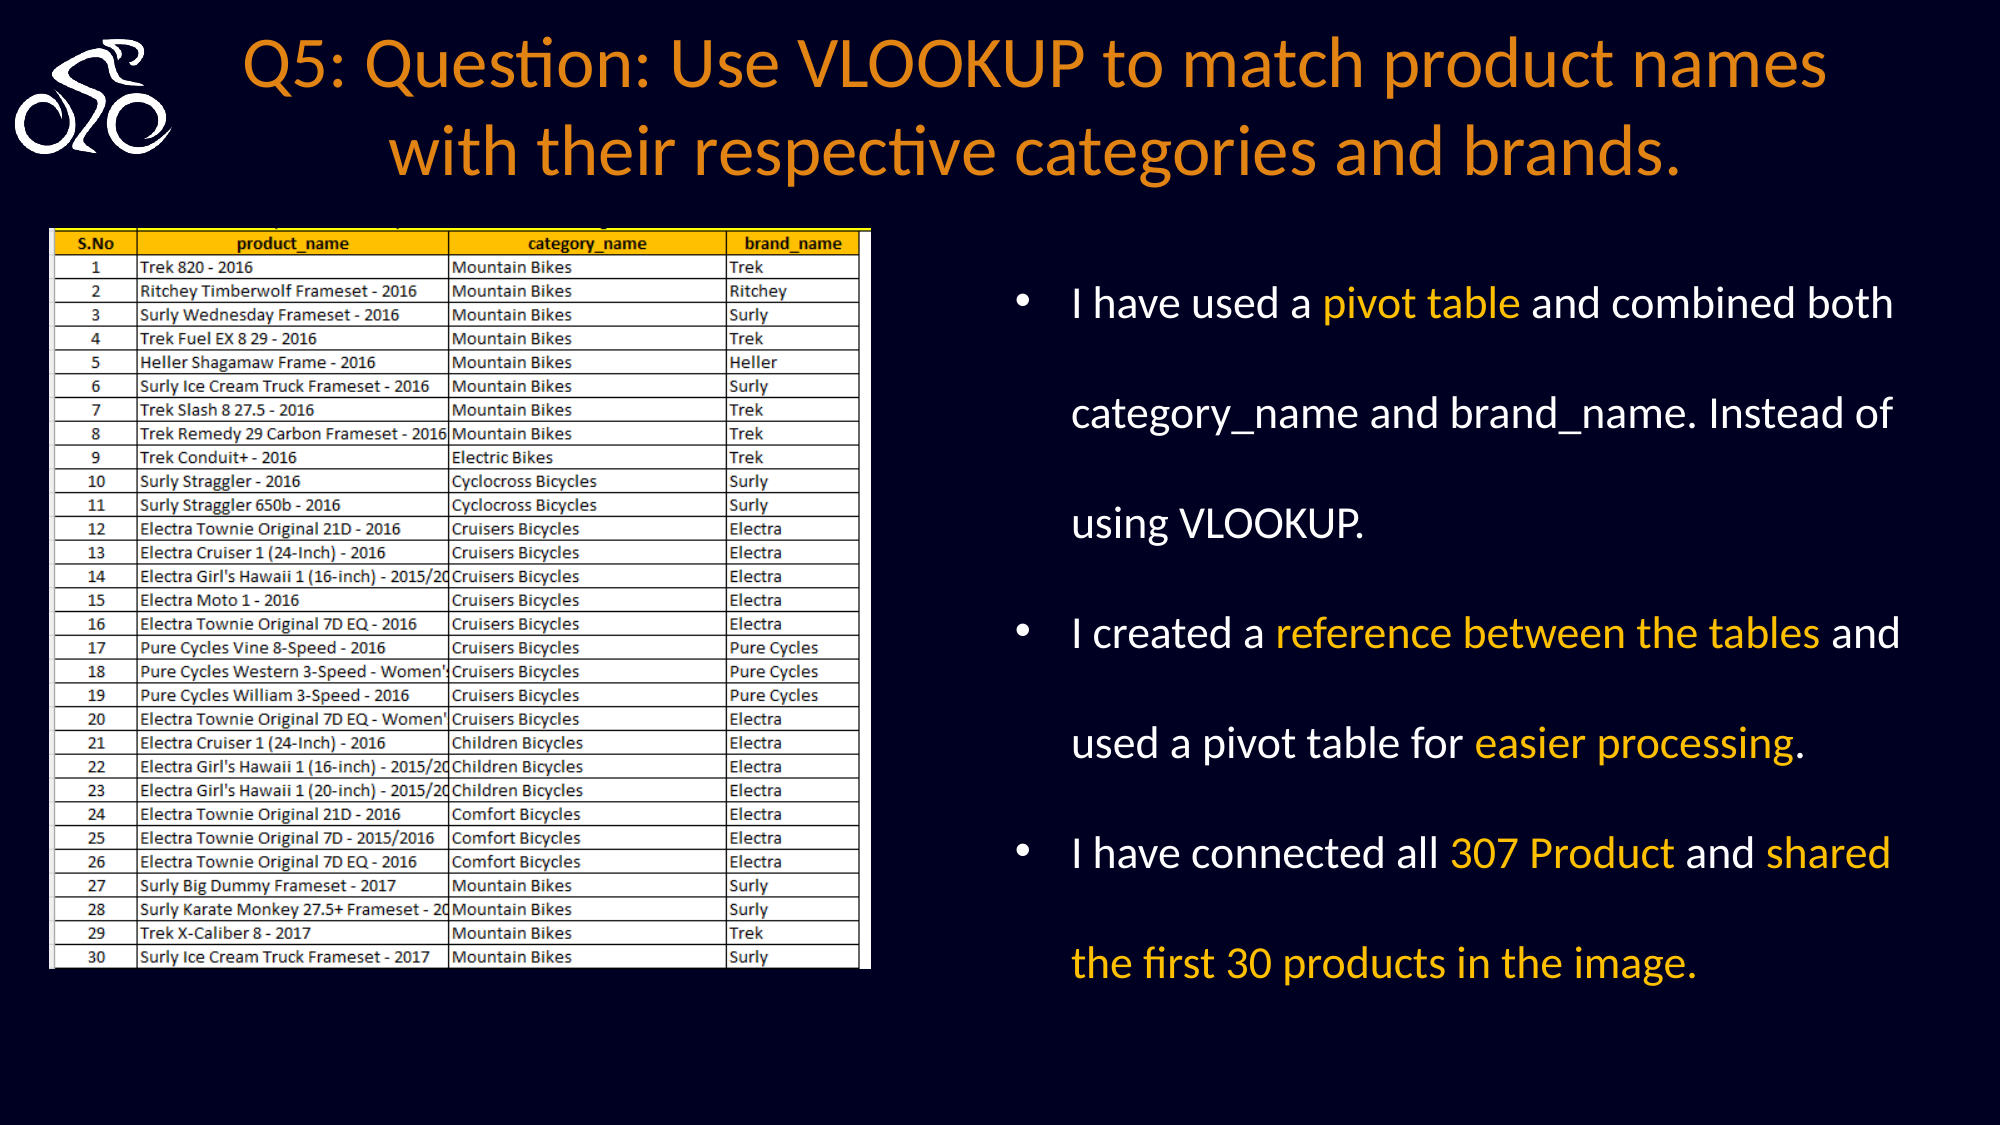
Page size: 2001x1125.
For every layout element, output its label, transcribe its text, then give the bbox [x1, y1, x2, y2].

picture [0, 7, 189, 194]
text_box I have used a pivot table and combined both category_name and brand_name. Instead of using VLOOKUP. I created a reference between the tables and used a pivot table for easier processing. I have connected all 307 Product and shared the first 30 products in the image. [999, 210, 1977, 995]
text_box Q5: Question: Use VLOOKUP to match product names with their respective categories and brands. [188, 7, 1884, 198]
picture [48, 228, 871, 969]
